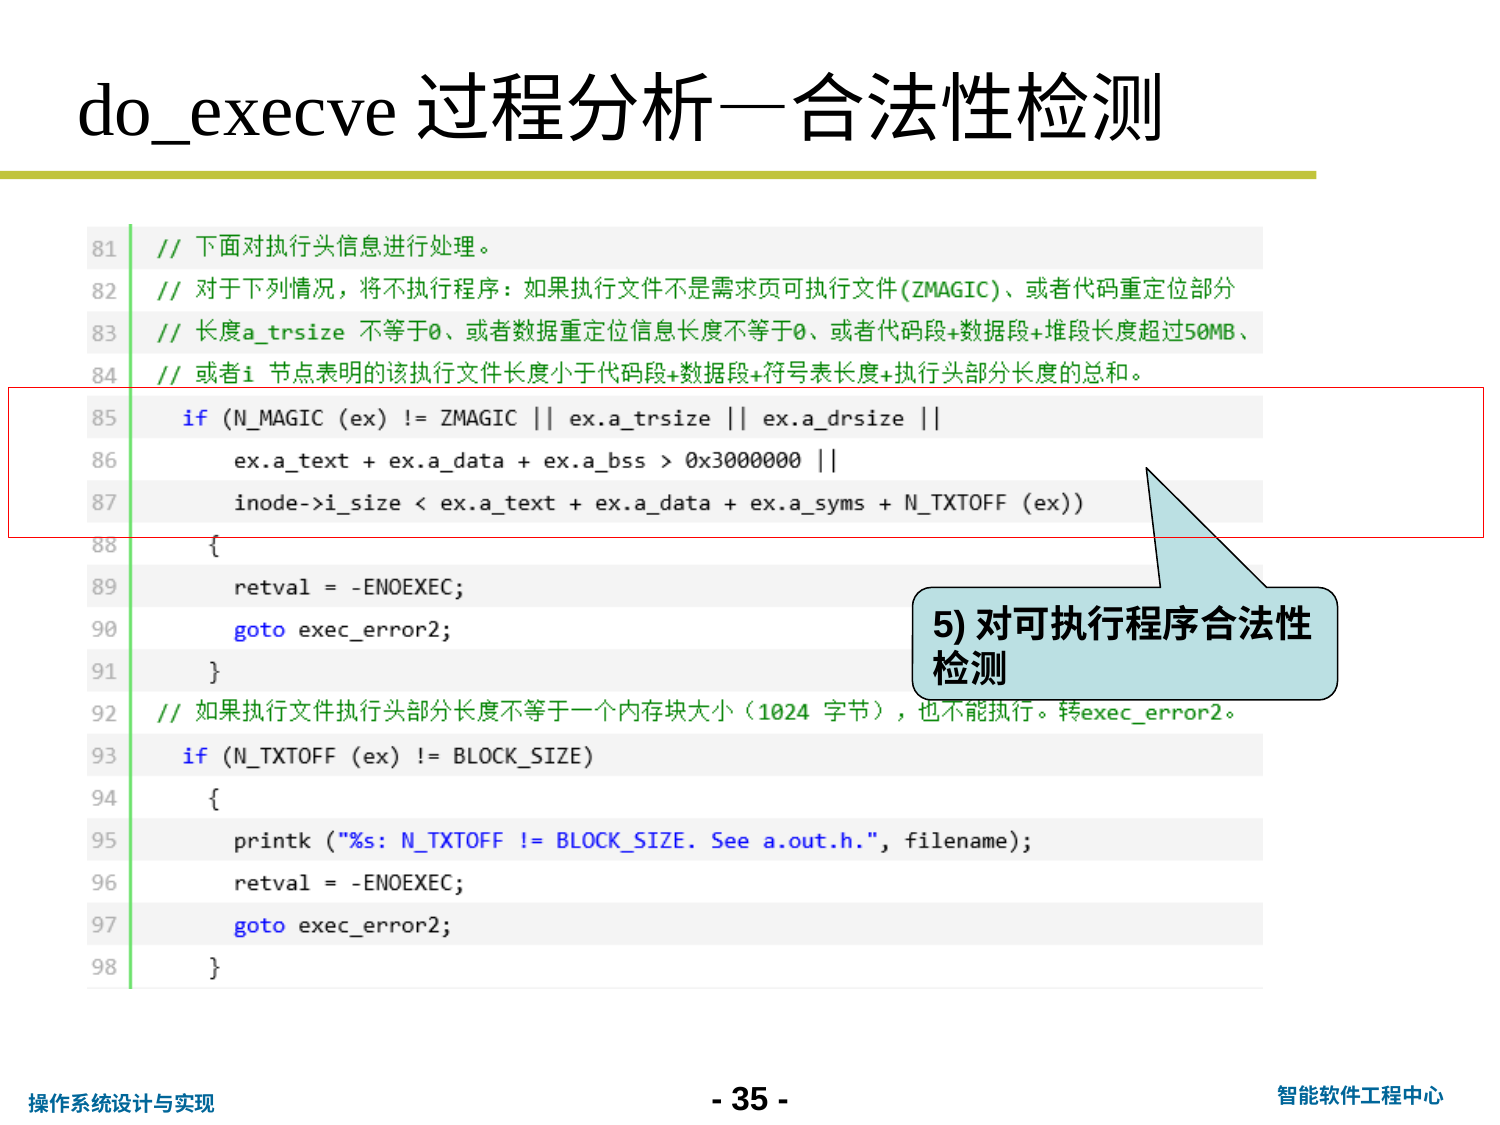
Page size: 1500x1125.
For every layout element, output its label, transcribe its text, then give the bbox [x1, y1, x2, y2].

title do_execve过程分析—合法性检测 [62, 50, 1350, 161]
picture [87, 224, 1263, 990]
text_box 5)对可执行程序合法性检测 [1267, 587, 1338, 700]
text_box [8, 387, 82, 538]
text_box [1267, 387, 1484, 538]
